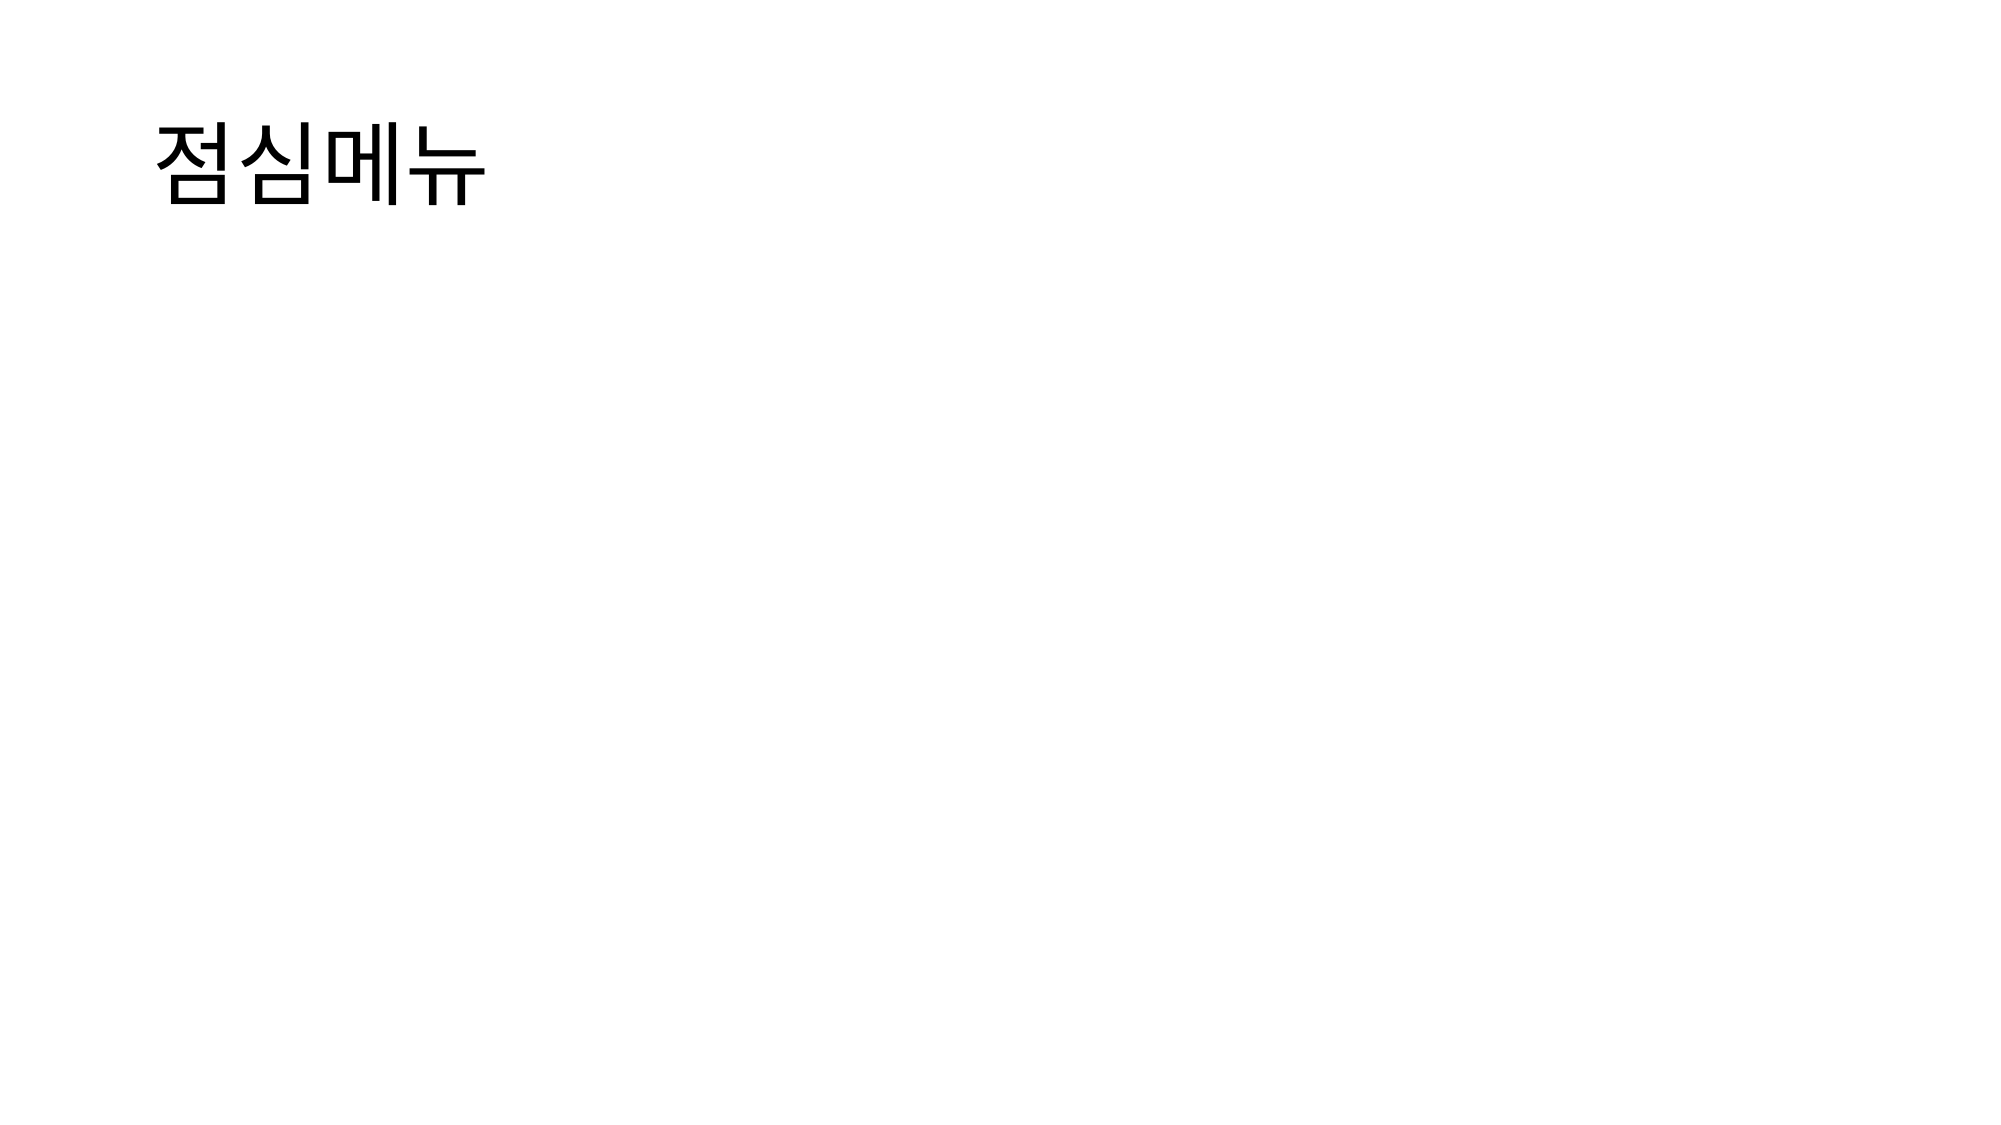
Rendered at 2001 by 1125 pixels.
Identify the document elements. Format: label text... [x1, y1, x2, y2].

title 점심메뉴 [137, 59, 1863, 278]
